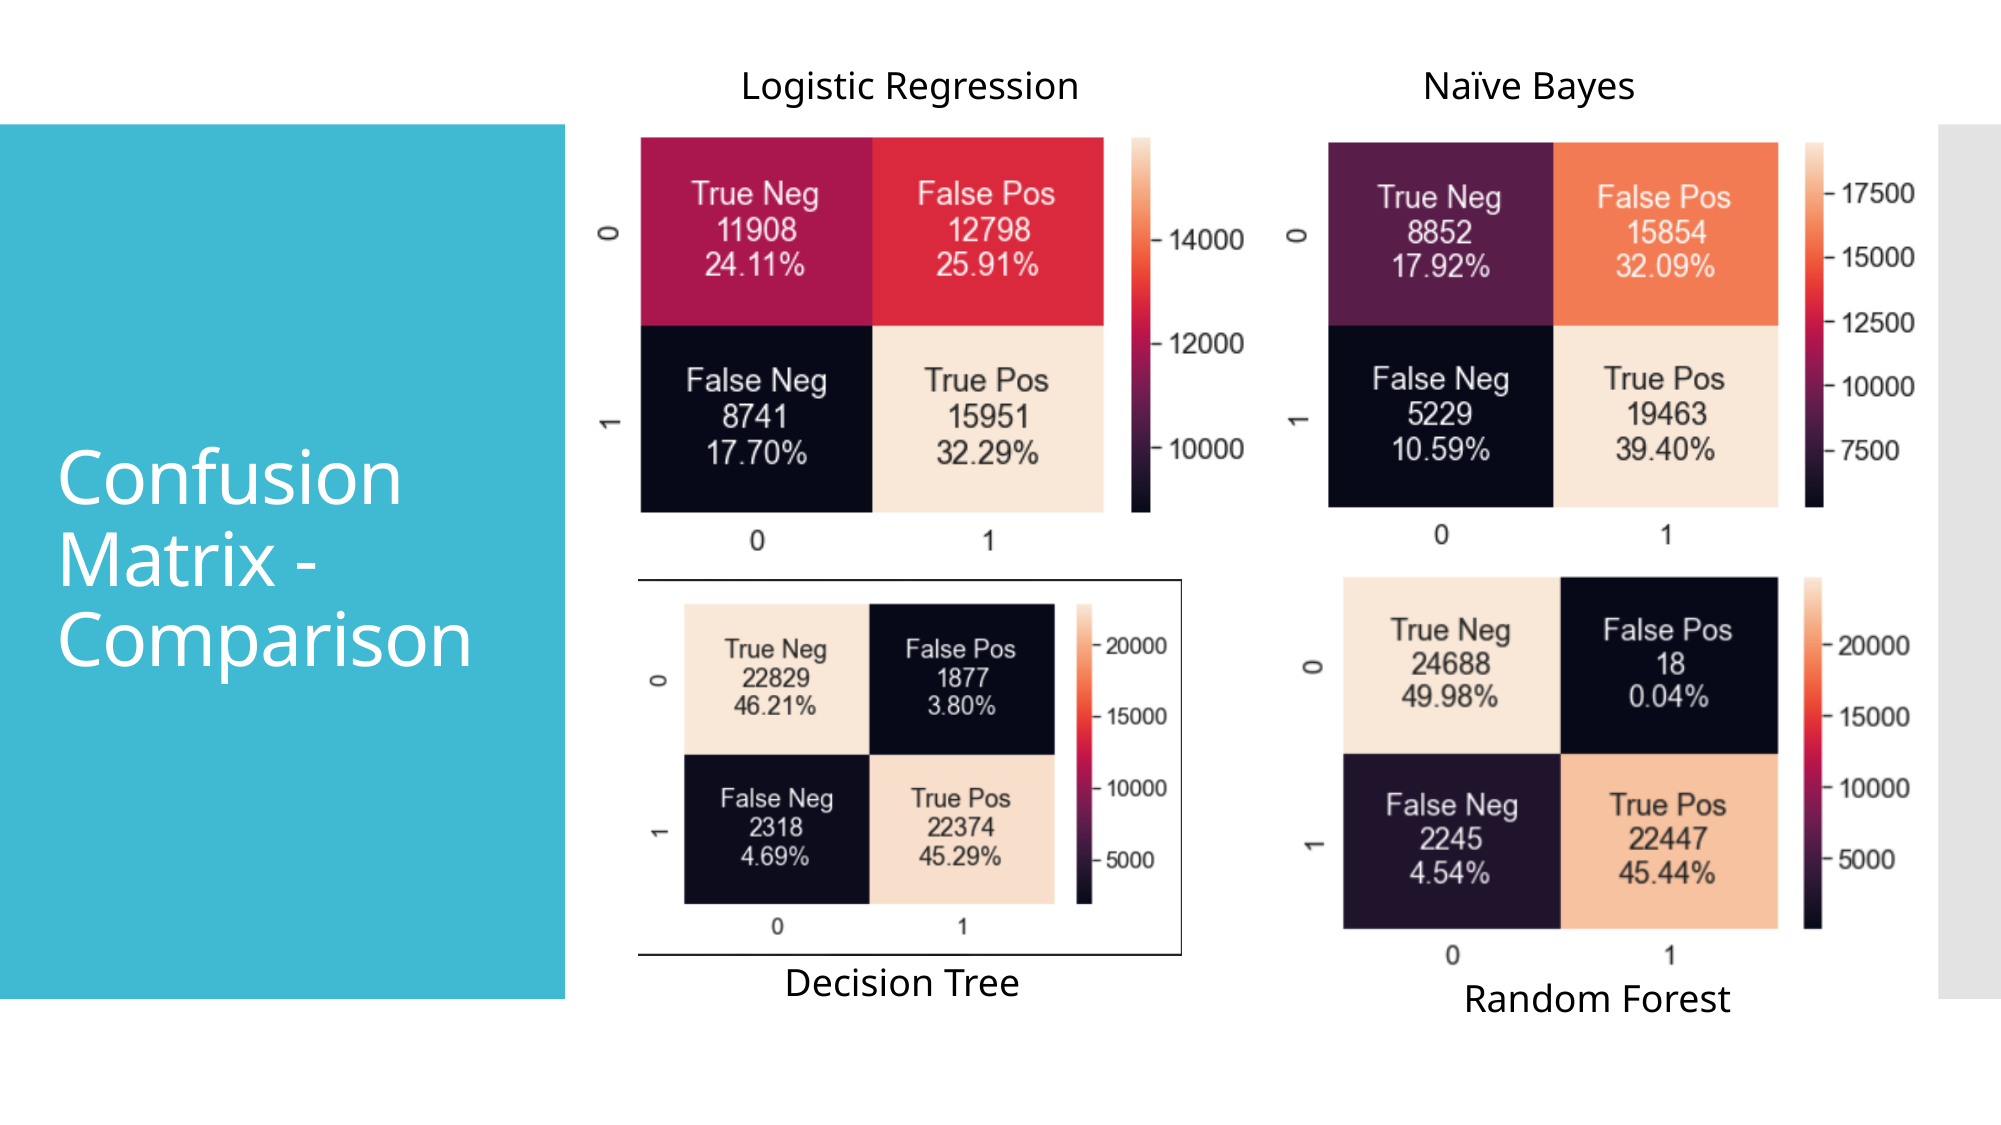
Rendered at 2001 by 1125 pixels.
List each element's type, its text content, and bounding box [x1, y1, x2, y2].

text_box Decision Tree [769, 956, 1036, 1012]
picture [586, 117, 1263, 563]
title Confusion Matrix - Comparison [41, 184, 525, 940]
picture [638, 579, 1183, 956]
picture [1279, 126, 1928, 554]
picture [1279, 557, 1916, 978]
text_box Random Forest [1448, 978, 1747, 1028]
text_box Logistic Regression [725, 54, 1095, 115]
text_box Naïve Bayes [1407, 54, 1651, 115]
